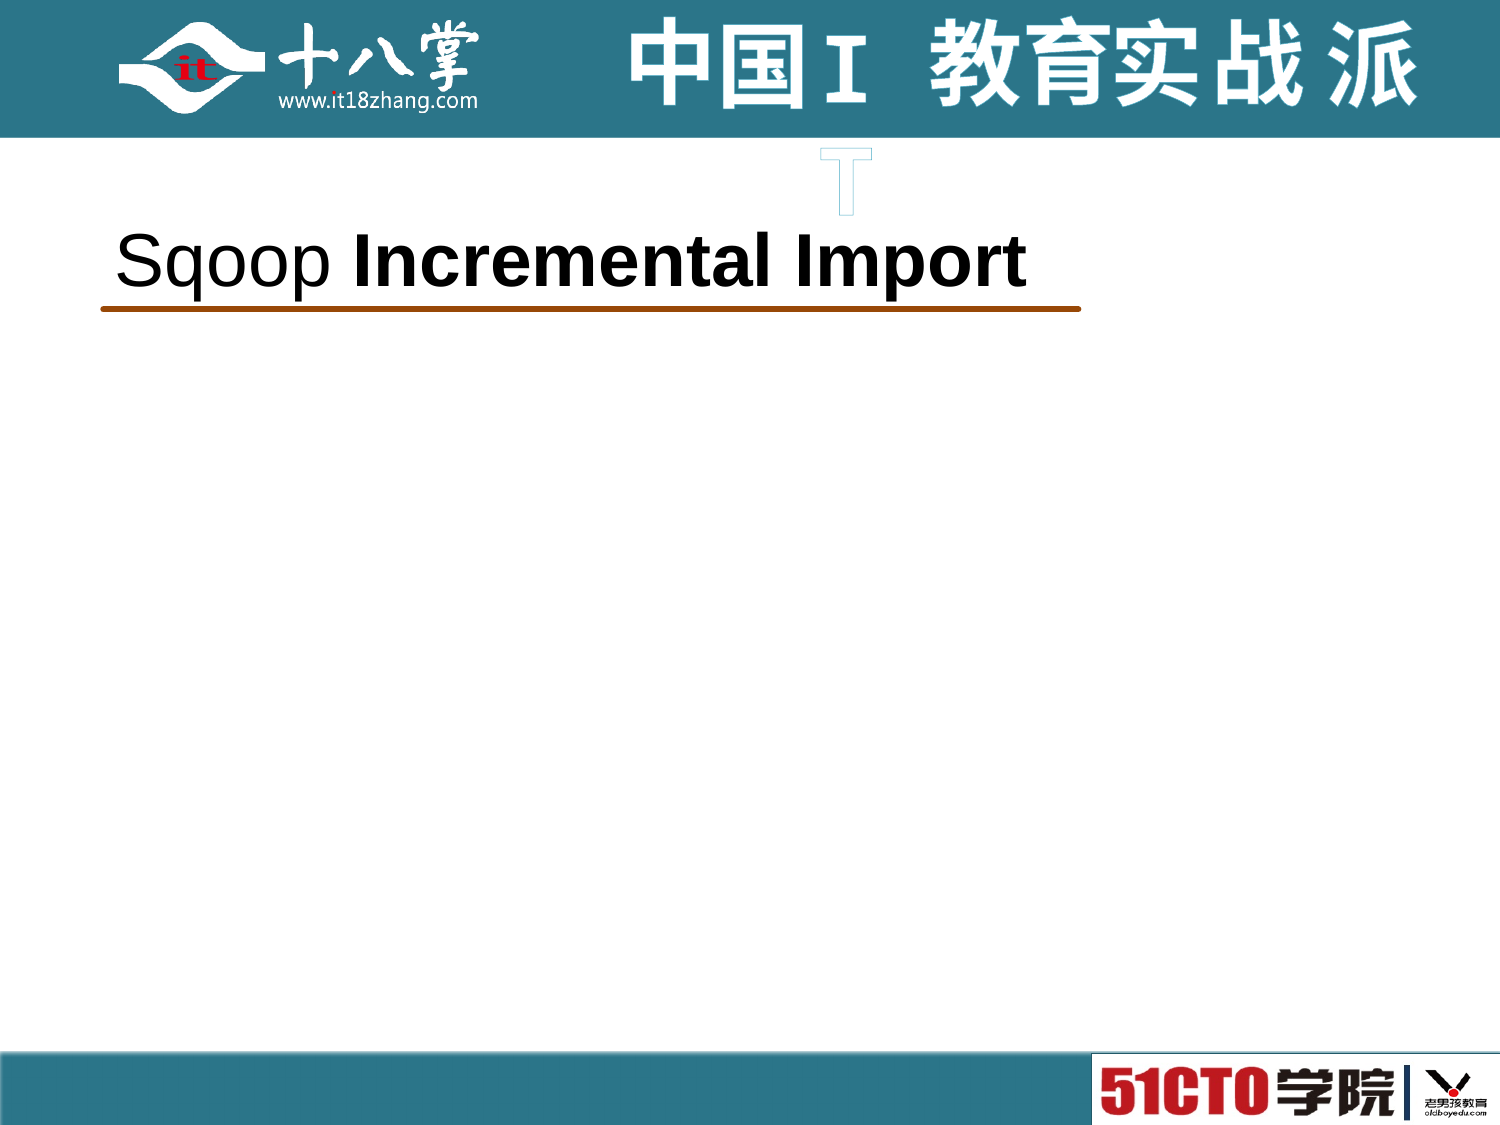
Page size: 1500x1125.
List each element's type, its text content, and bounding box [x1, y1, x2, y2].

title Sqoop Incremental Import [100, 204, 1424, 303]
picture [1092, 1054, 1500, 1125]
picture [119, 20, 479, 114]
